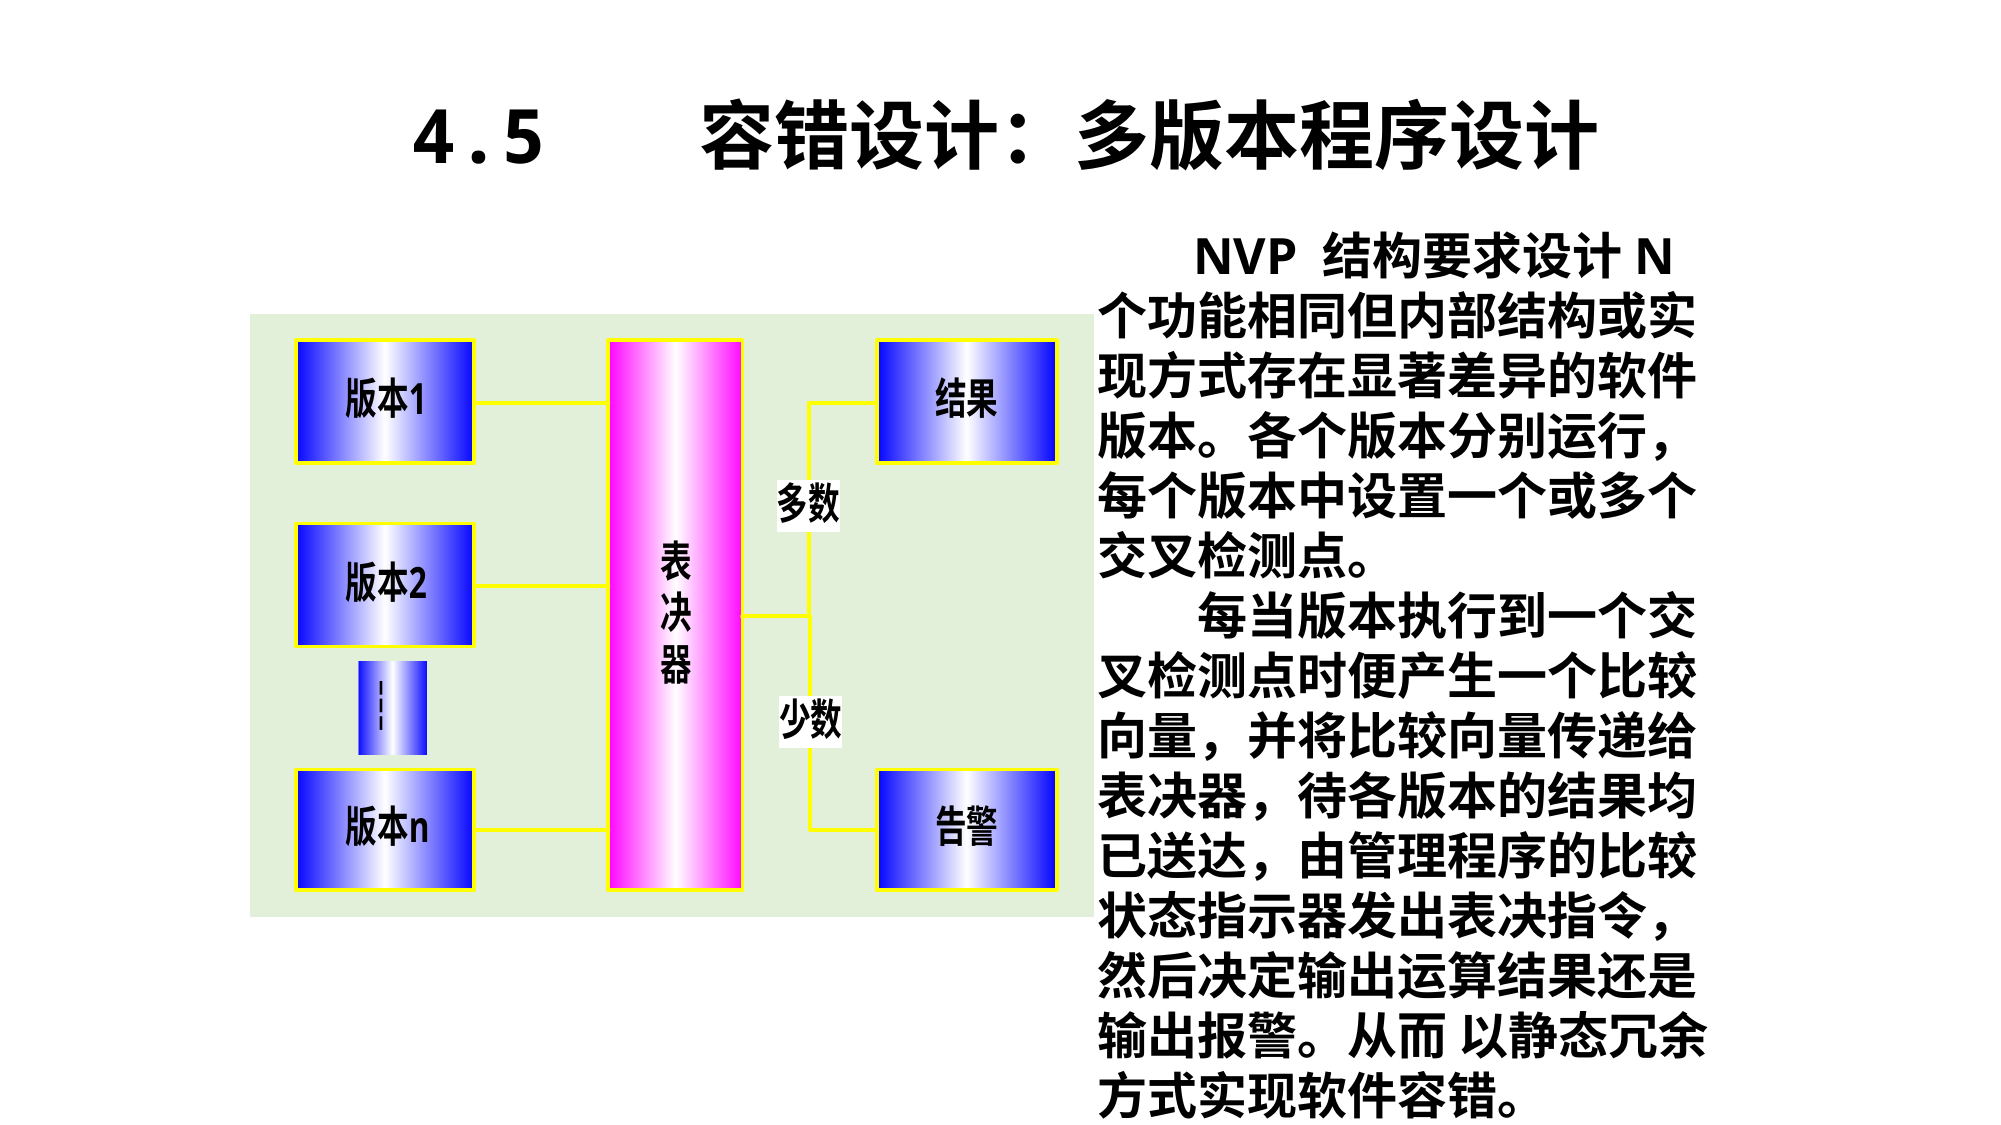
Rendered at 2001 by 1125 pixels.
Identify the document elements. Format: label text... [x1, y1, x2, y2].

text_box NVP 结构要求设计N个功能相同但内部结构或实现方式存在显著差异的软件版本。各个版本分别运行，每个版本中设置一个或多个交叉检测点。 每当版本执行到一个交叉检测点时便产生一个比较向量，并将比较向量传递给表决器，待各版本的结果均已送达，由管理程序的比较状态指示器发出表决指令，然后决定输出运算结果还是输出报警。从而 以静态冗余方式实现软件容错。 [1082, 216, 1733, 1125]
text_box 4.5 容错设计：多版本程序设计 [279, 81, 1733, 186]
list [249, 314, 1095, 917]
